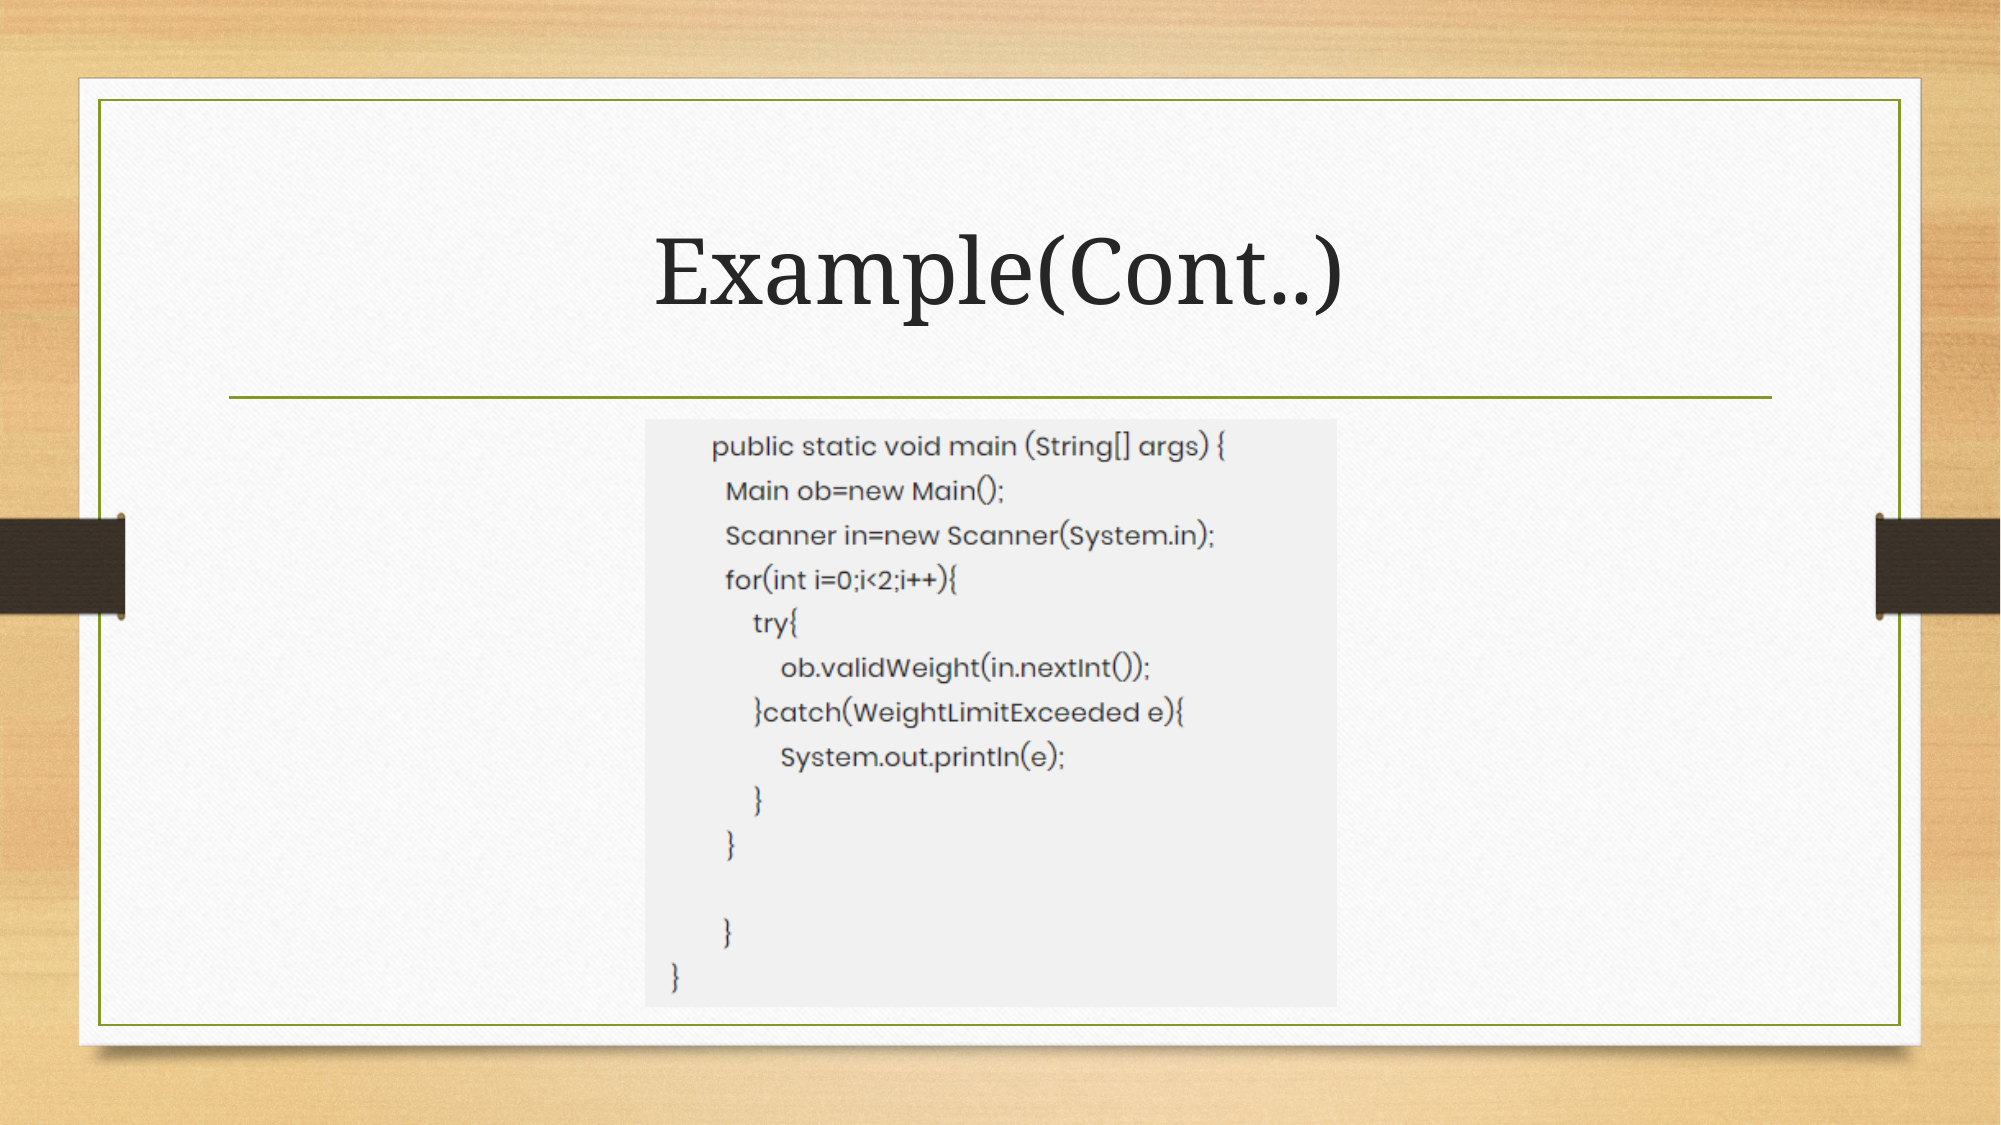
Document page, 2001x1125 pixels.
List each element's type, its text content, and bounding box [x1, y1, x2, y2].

title Example(Cont..) [212, 161, 1788, 375]
picture [0, 0, 2001, 1125]
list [644, 419, 1337, 1007]
